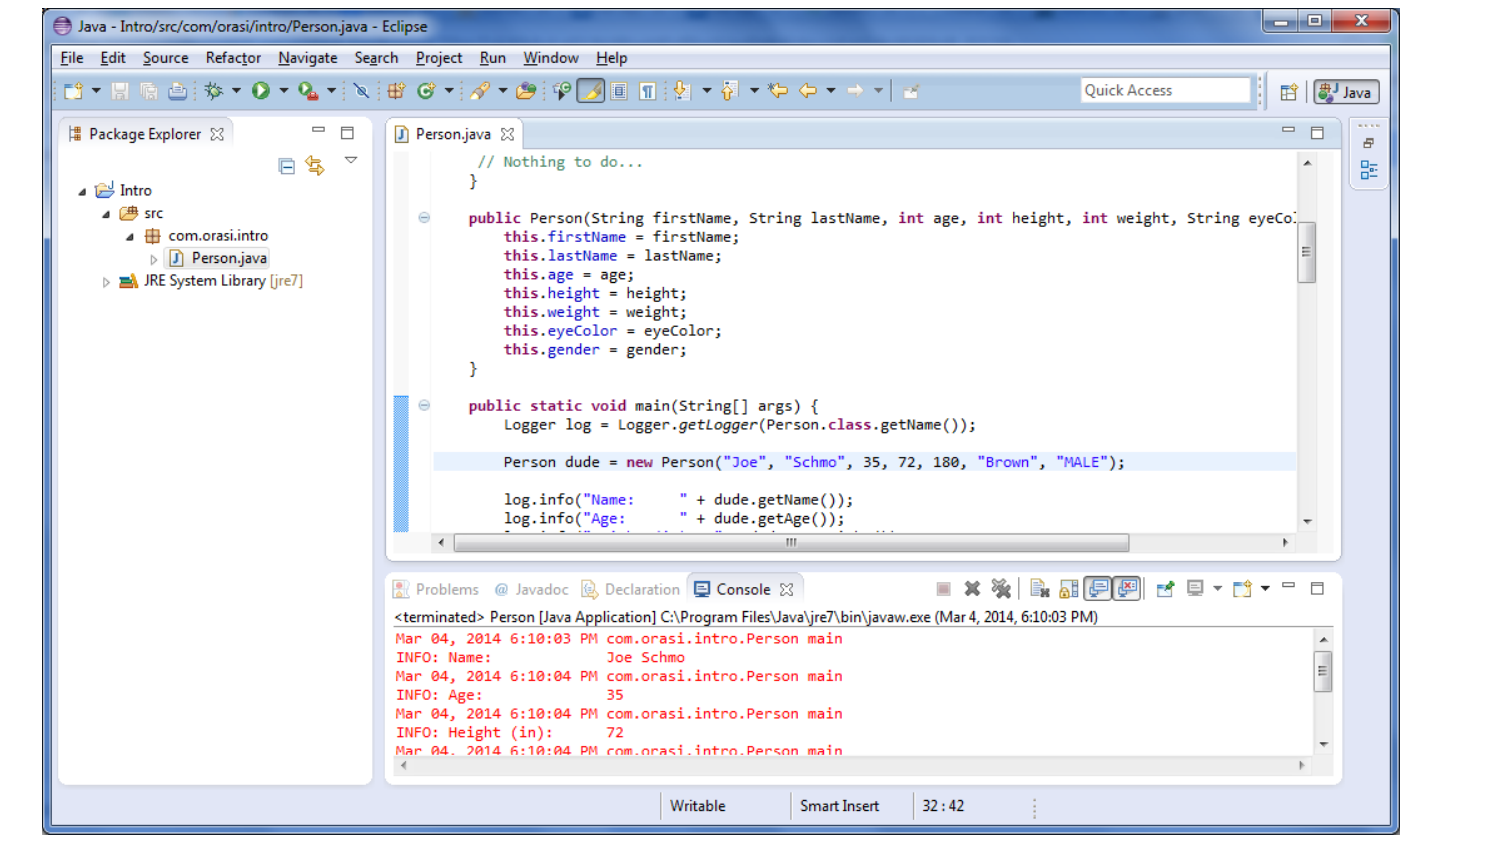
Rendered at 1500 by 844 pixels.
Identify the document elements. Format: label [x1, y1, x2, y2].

picture [42, 8, 1400, 836]
